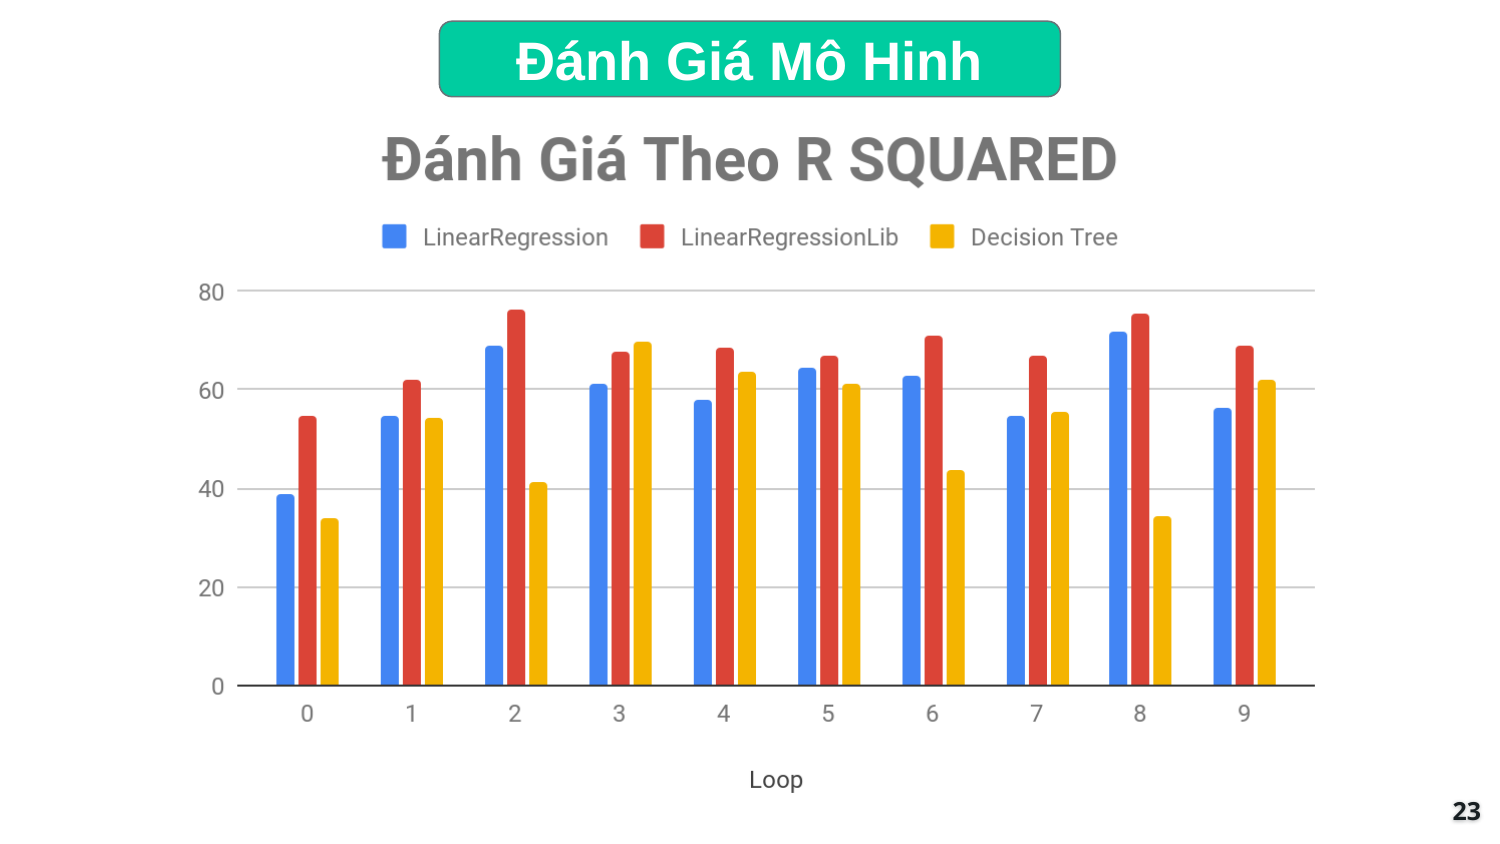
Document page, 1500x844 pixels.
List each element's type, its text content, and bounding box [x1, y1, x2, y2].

text_box Đánh Giá Mô Hinh [439, 21, 1061, 85]
picture [148, 87, 1352, 831]
slide_number 23 [1391, 779, 1482, 844]
